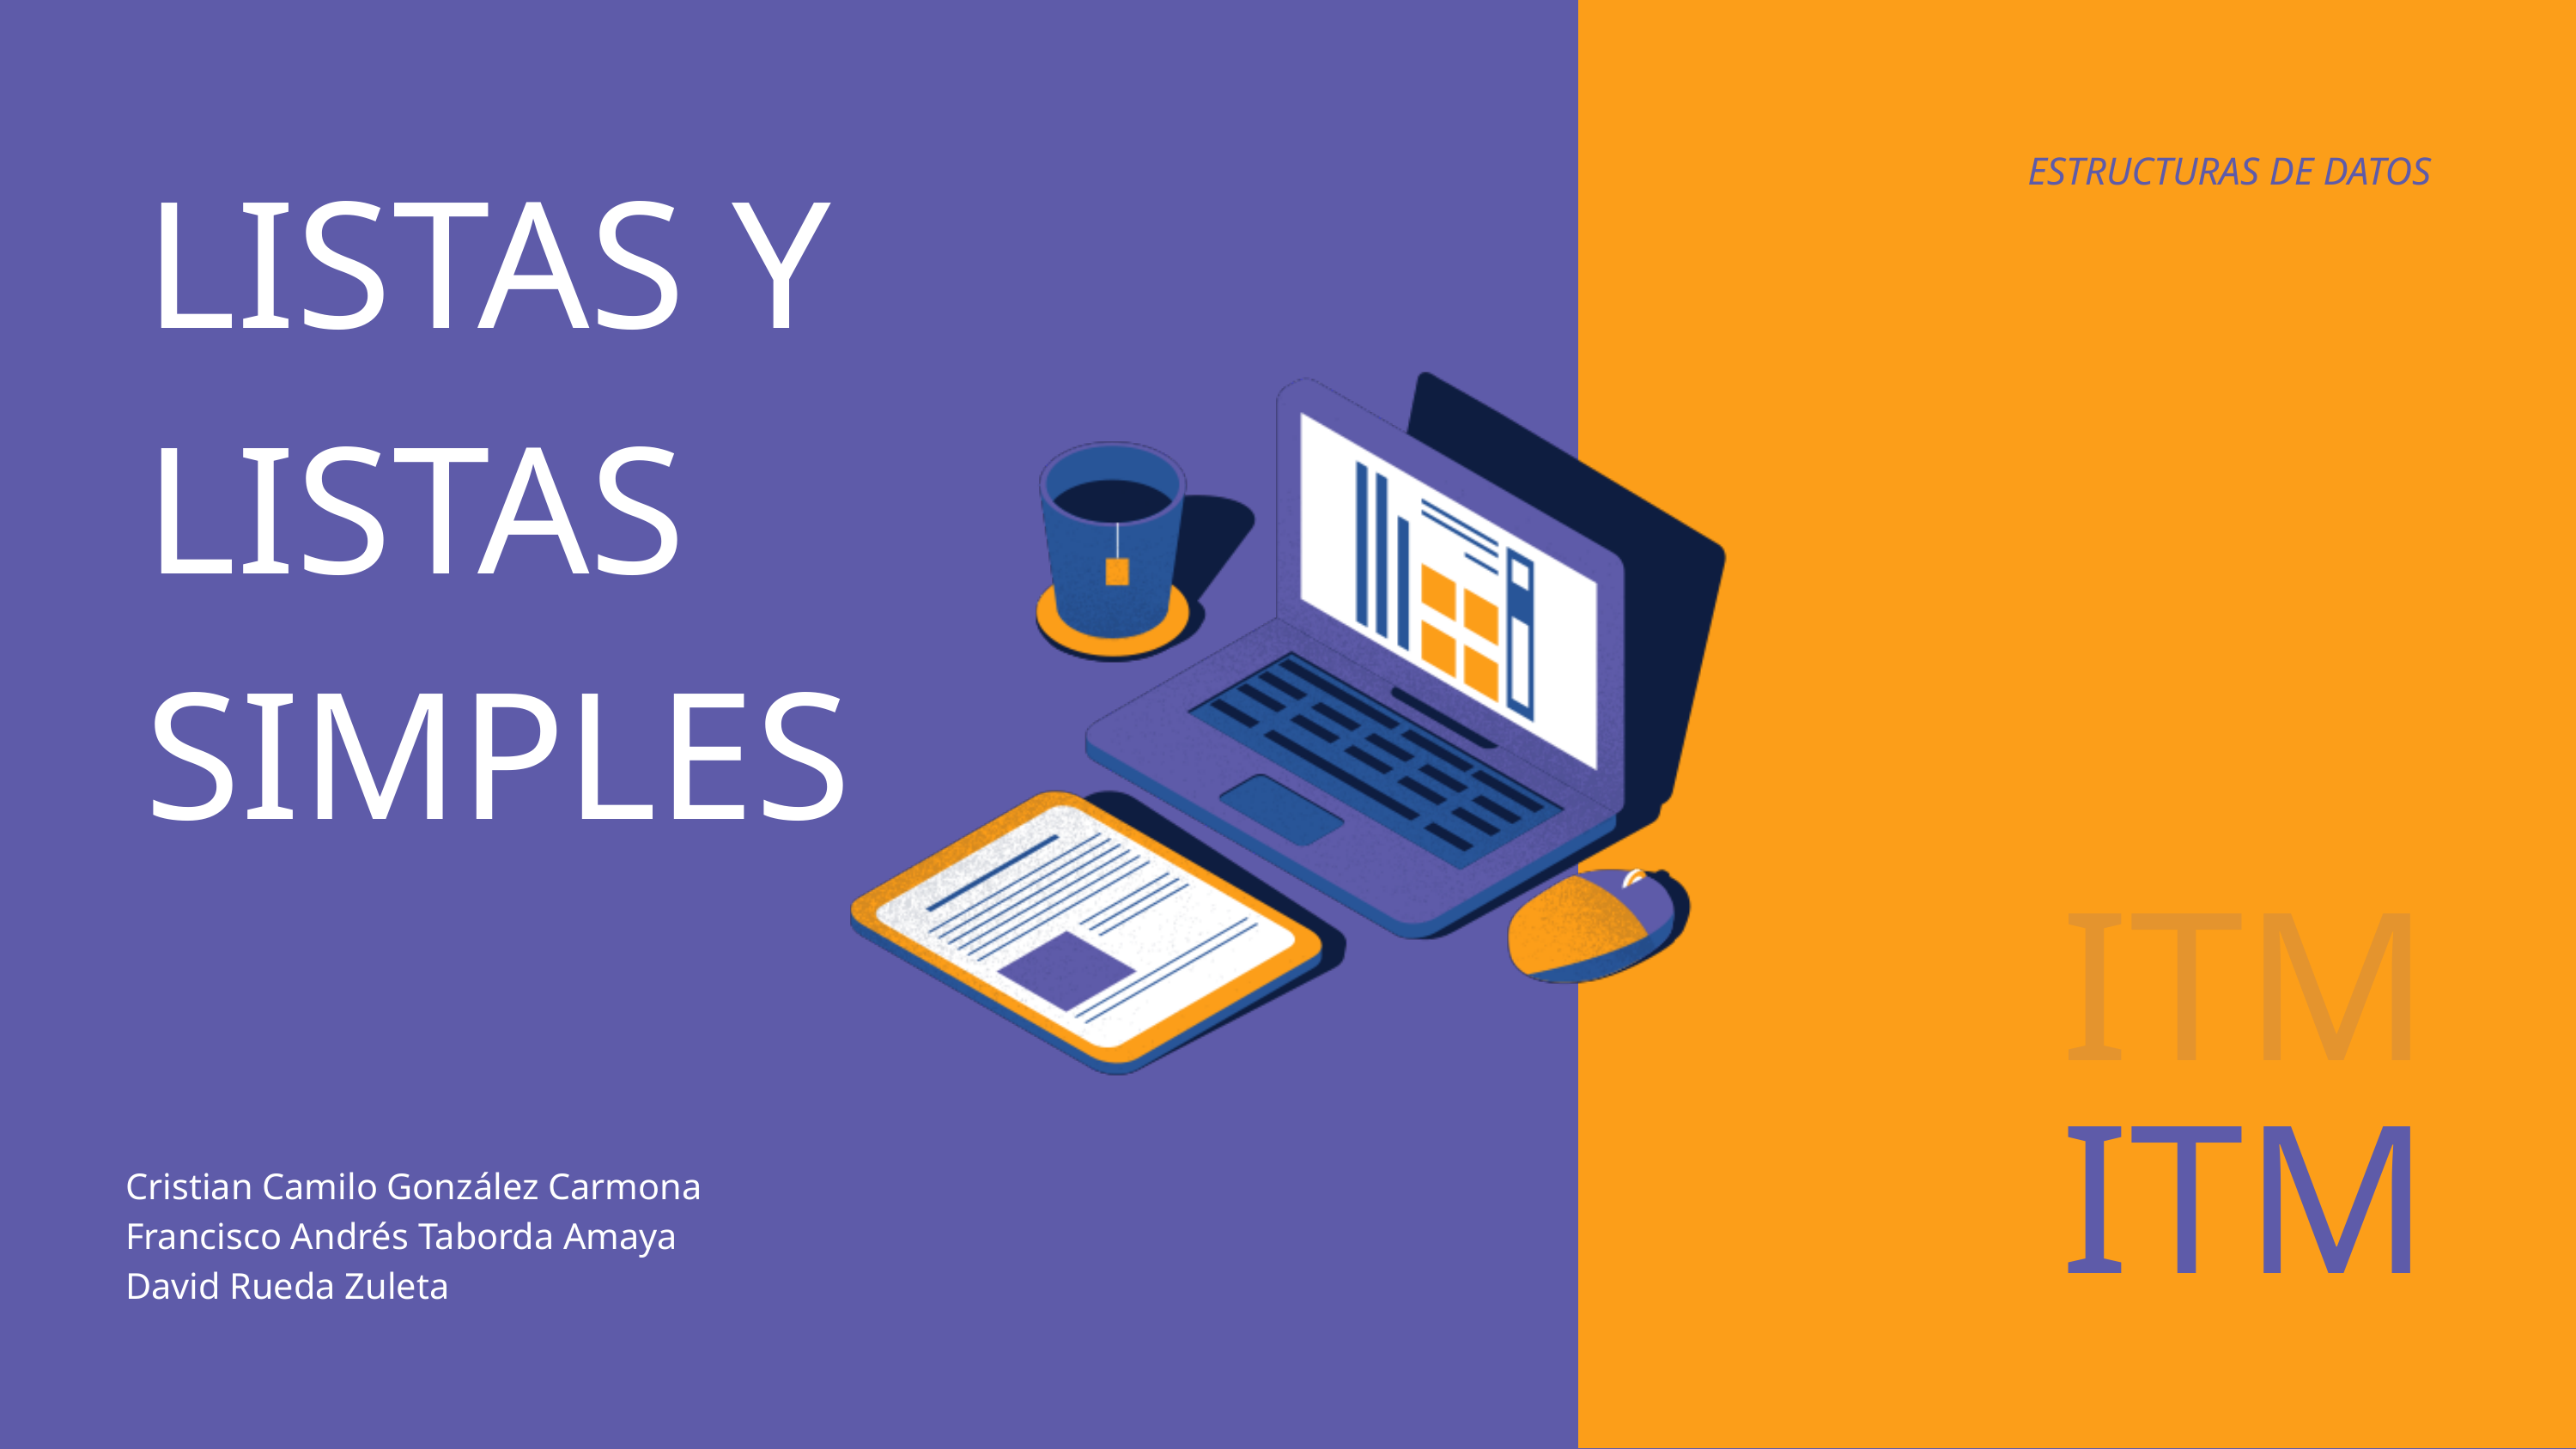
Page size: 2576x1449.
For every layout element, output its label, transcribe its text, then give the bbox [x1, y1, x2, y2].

text_box LISTAS Y LISTAS SIMPLES [144, 118, 1289, 855]
text_box [848, 371, 1573, 1077]
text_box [1578, 0, 2576, 1449]
text_box Cristian Camilo González Carmona Francisco Andrés Taborda Amaya David Rueda Zuleta [125, 1156, 949, 1307]
